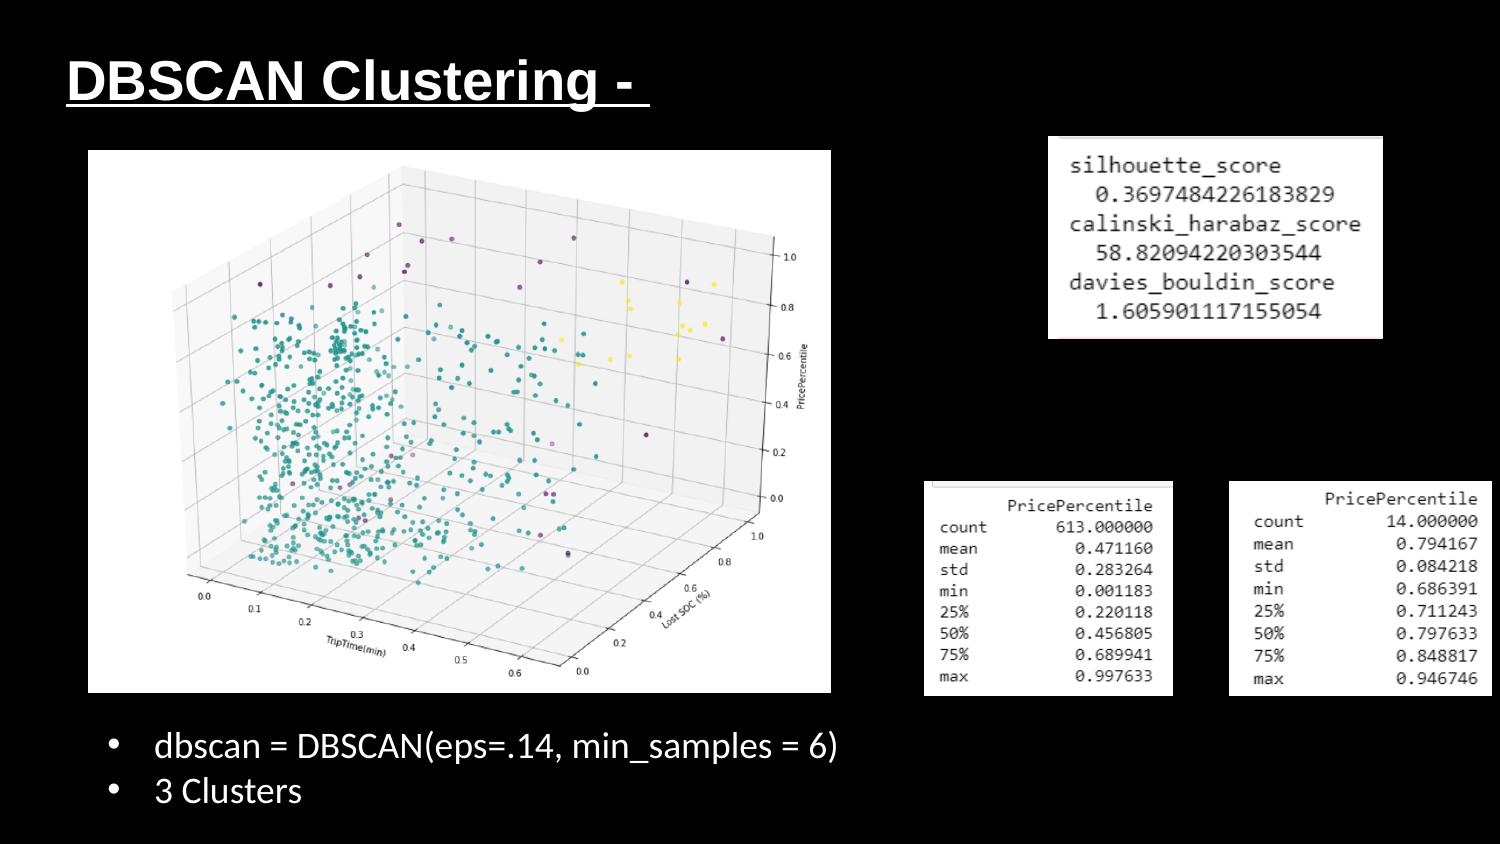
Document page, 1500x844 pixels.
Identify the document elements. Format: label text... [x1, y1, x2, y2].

picture [1229, 481, 1492, 696]
text_box DBSCAN Clustering - [51, 44, 1346, 208]
picture [88, 150, 831, 693]
picture [1048, 136, 1383, 340]
picture [924, 481, 1173, 696]
text_box dbscan = DBSCAN(eps=.14, min_samples = 6) 3 Clusters [92, 713, 855, 844]
